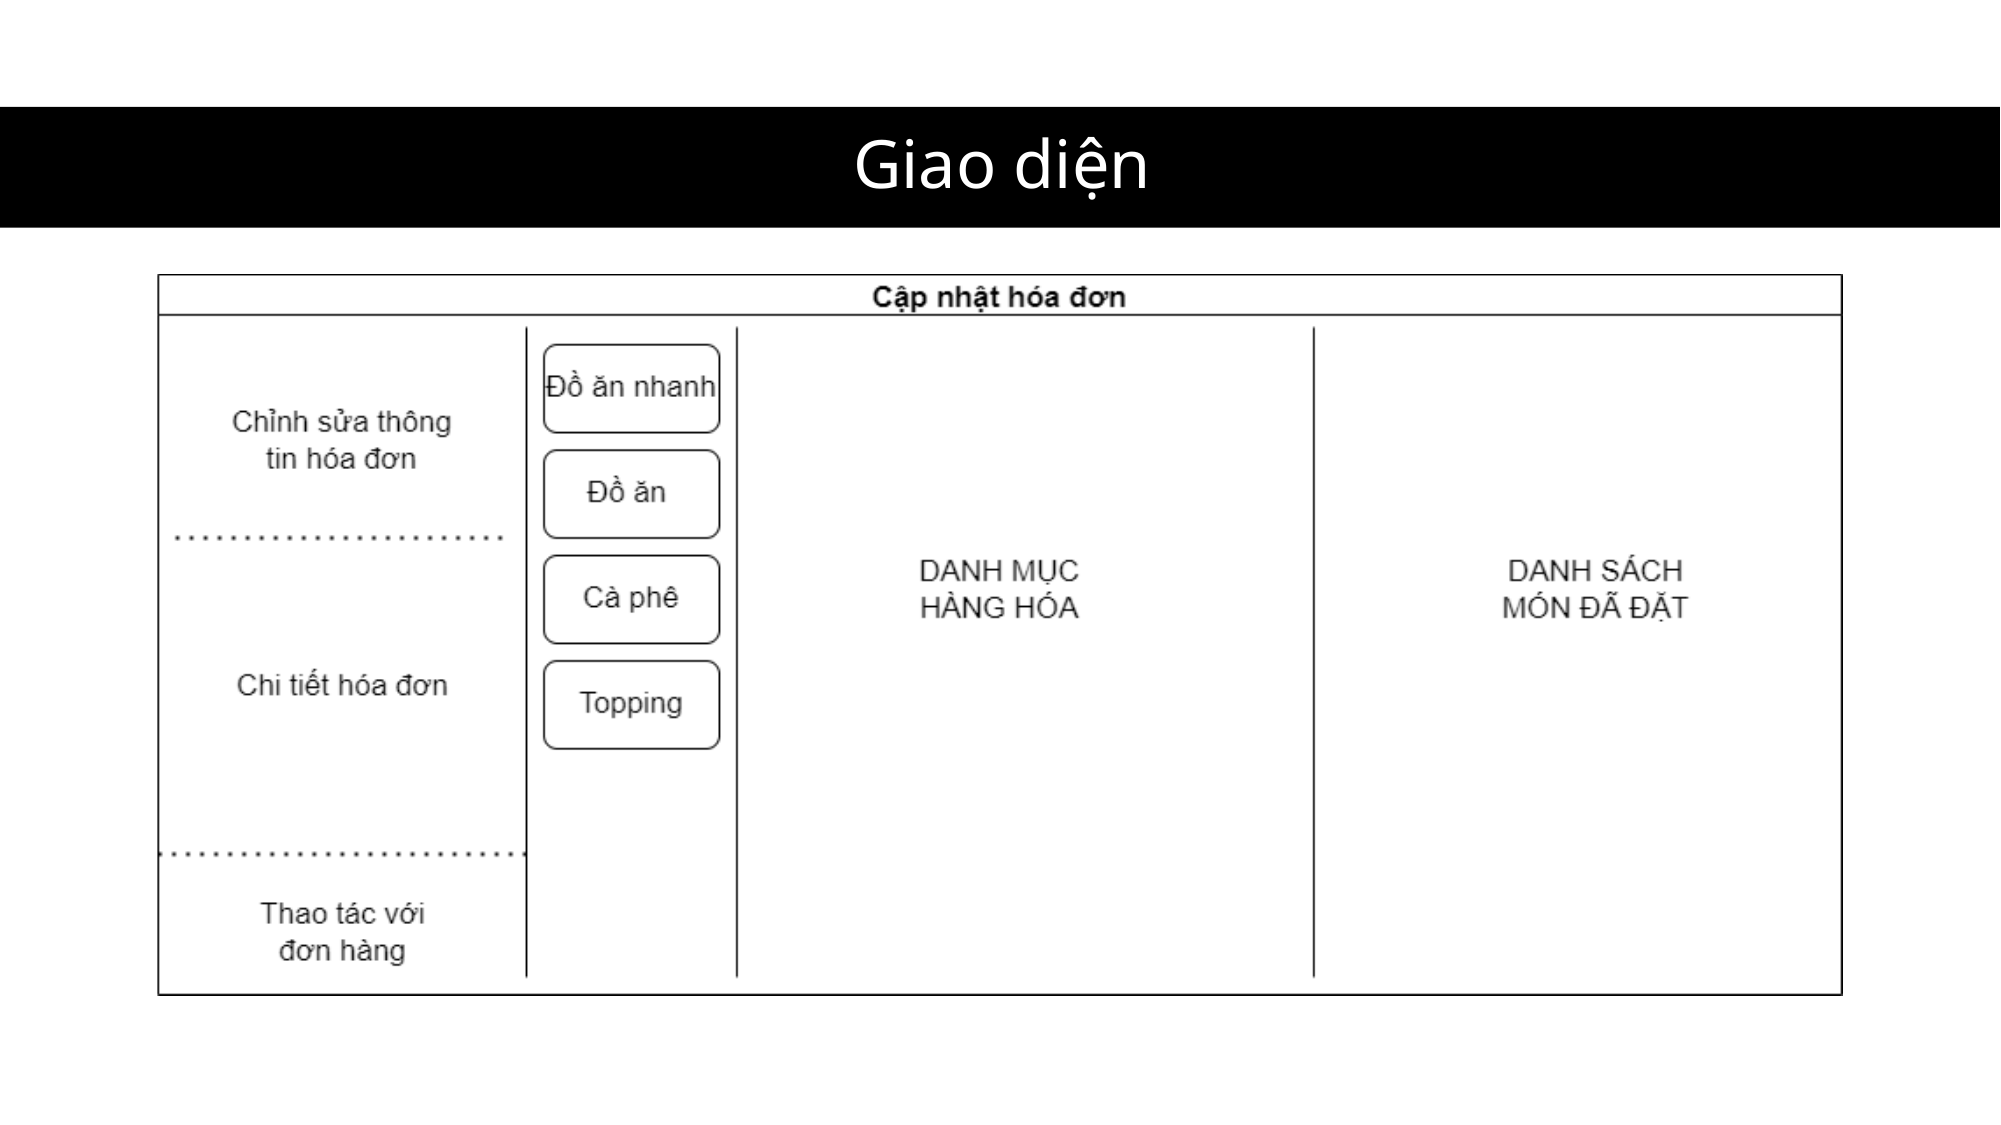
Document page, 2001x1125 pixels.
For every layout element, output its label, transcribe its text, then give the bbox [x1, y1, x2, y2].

picture [156, 274, 1843, 996]
text_box [0, 106, 2000, 229]
title Giao diện [91, 105, 1931, 228]
